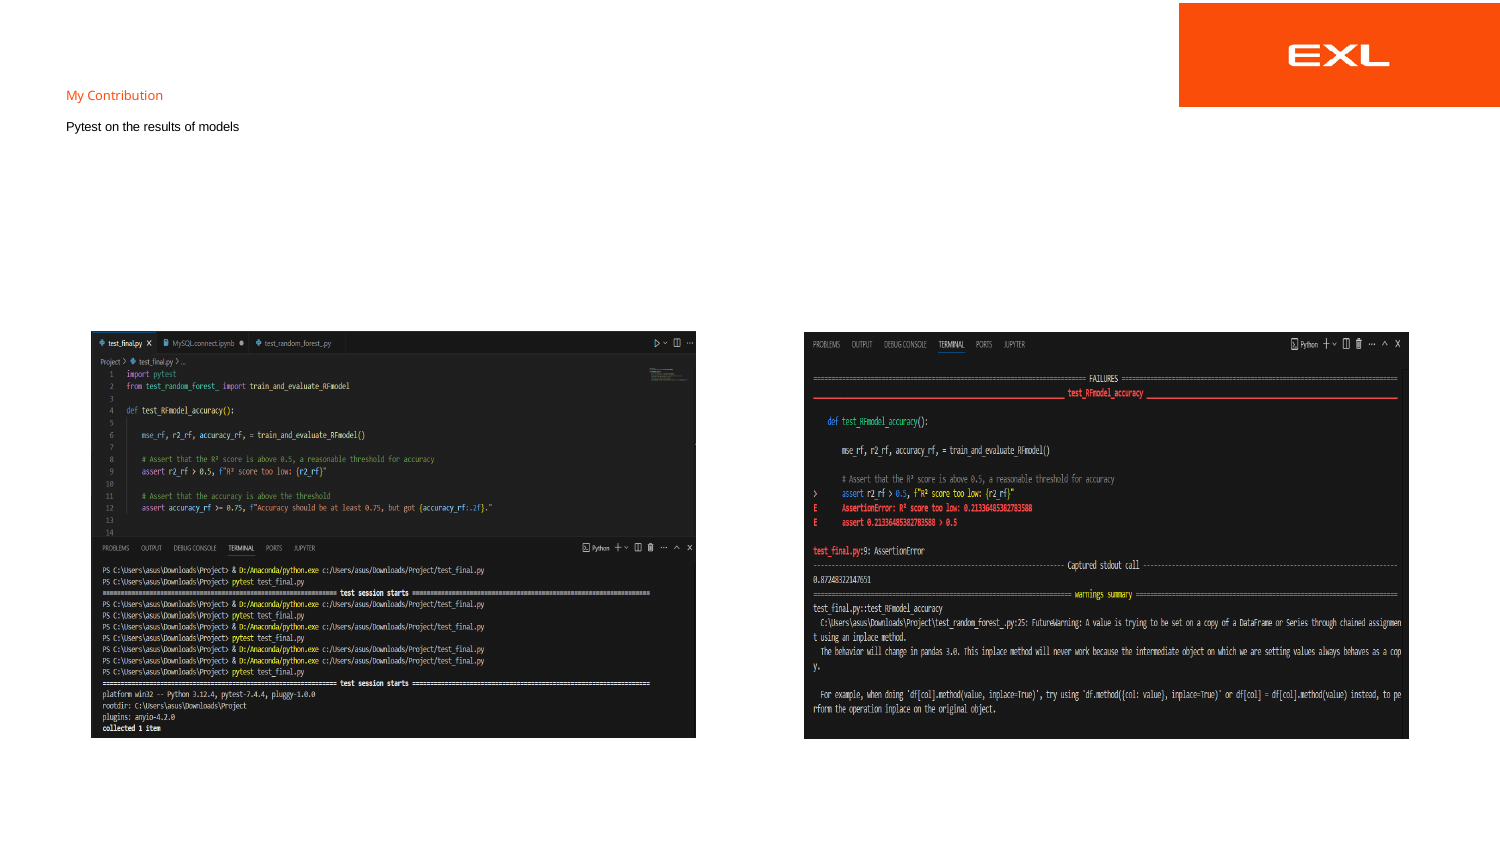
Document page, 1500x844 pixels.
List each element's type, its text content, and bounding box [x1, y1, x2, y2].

picture [90, 331, 696, 738]
picture [1179, 3, 1500, 107]
title My Contribution Pytest on the results of models [51, 72, 1449, 167]
picture [803, 332, 1410, 739]
